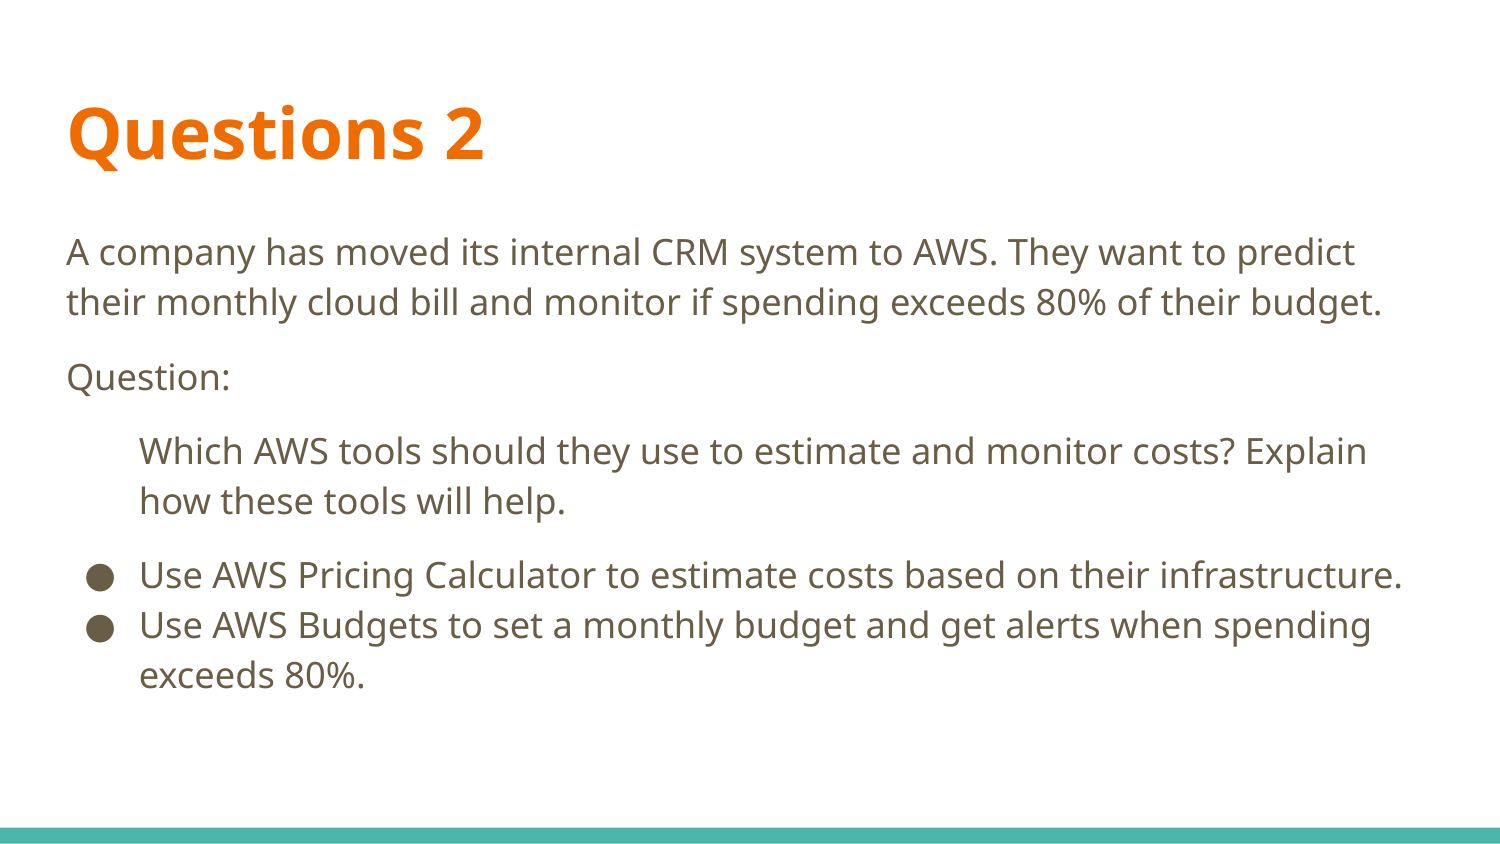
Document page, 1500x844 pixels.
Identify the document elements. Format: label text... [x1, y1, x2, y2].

title Questions 2 [51, 72, 1449, 189]
list A company has moved its internal CRM system to AWS. They want to predict their monthly cloud bill and monitor if spending exceeds 80% of their budget. Question: Which AWS tools should they use to estimate and monitor costs? Explain how these tools will help. Use AWS Pricing Calculator to estimate costs based on their infrastructure. Use AWS Budgets to set a monthly budget and get alerts when spending exceeds 80%. [51, 207, 1449, 750]
